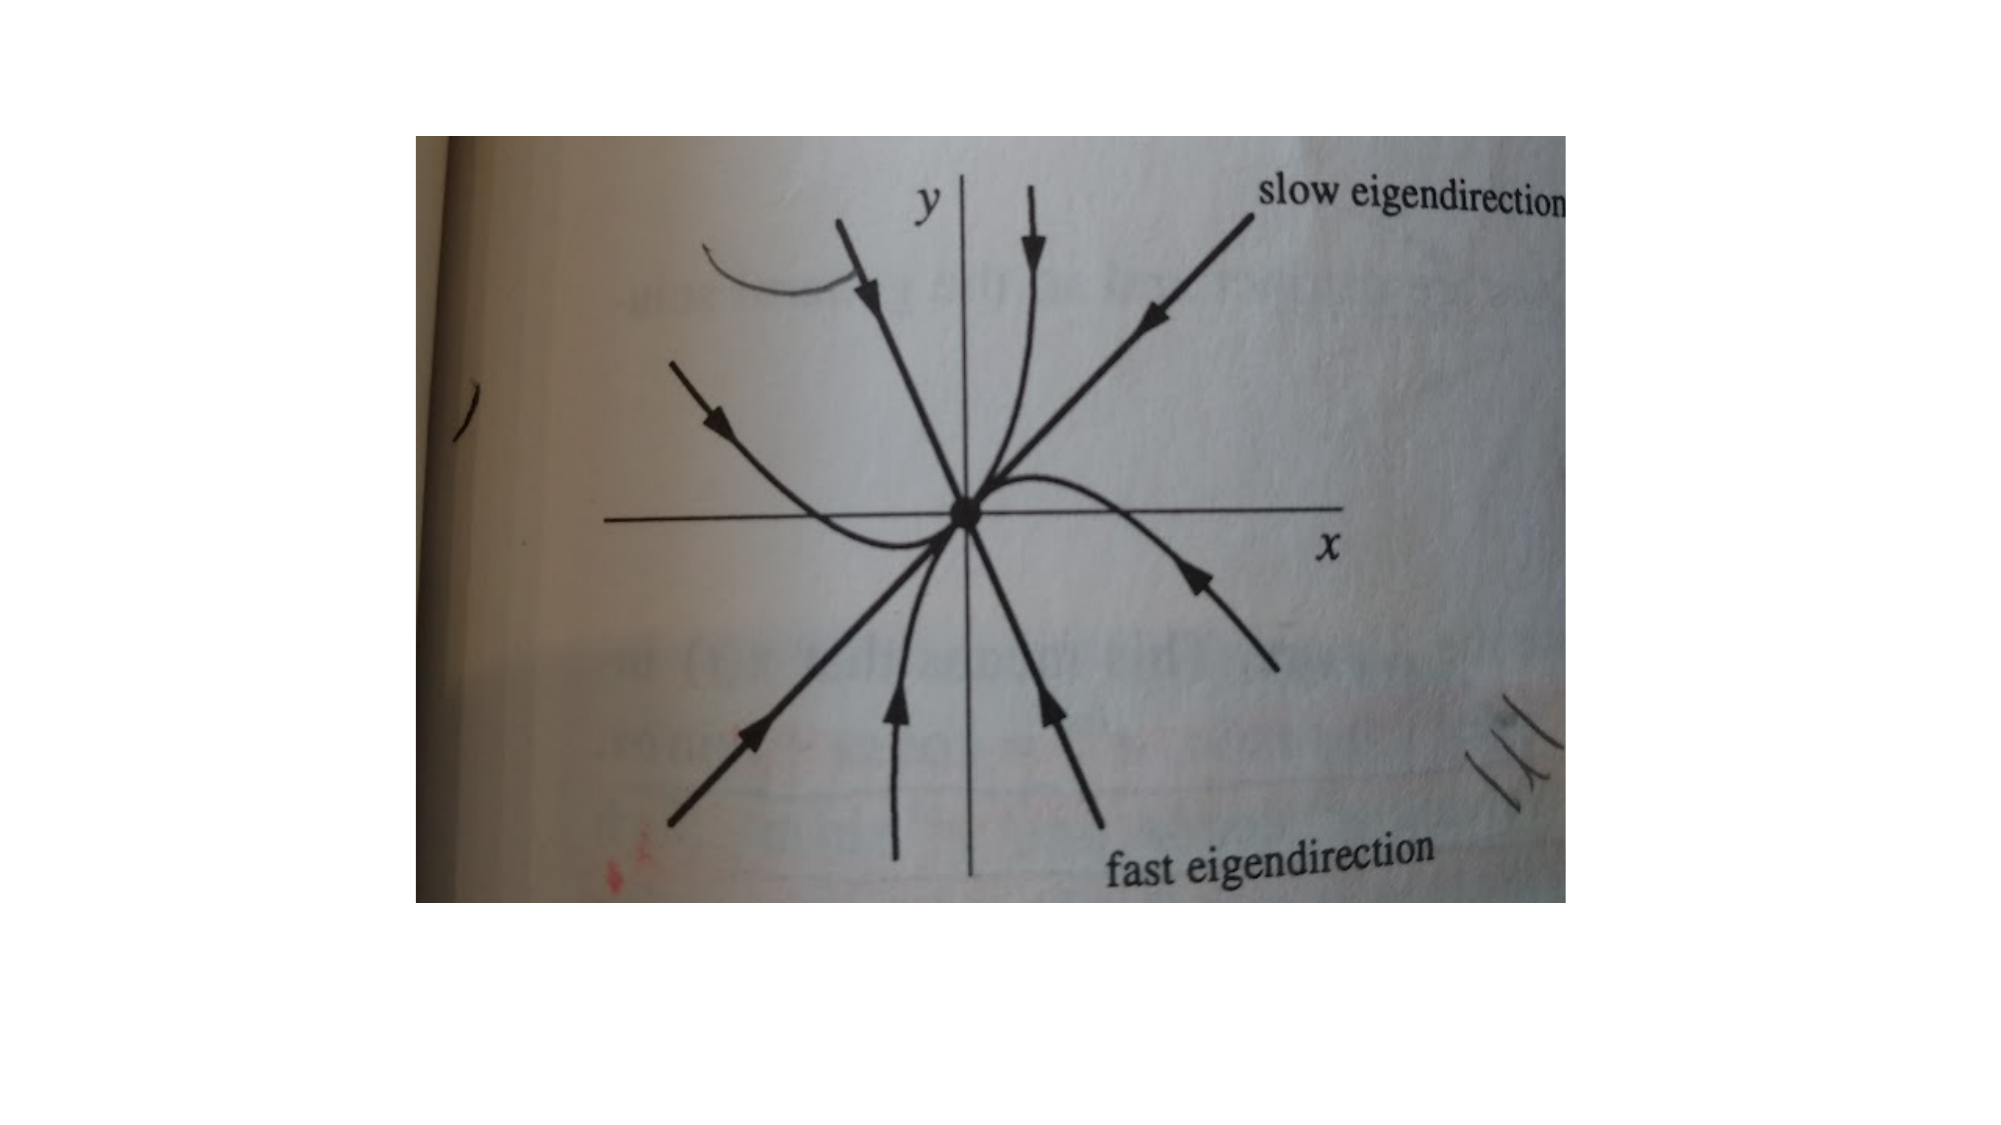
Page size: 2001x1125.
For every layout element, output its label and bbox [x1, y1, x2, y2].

picture [415, 136, 1566, 903]
